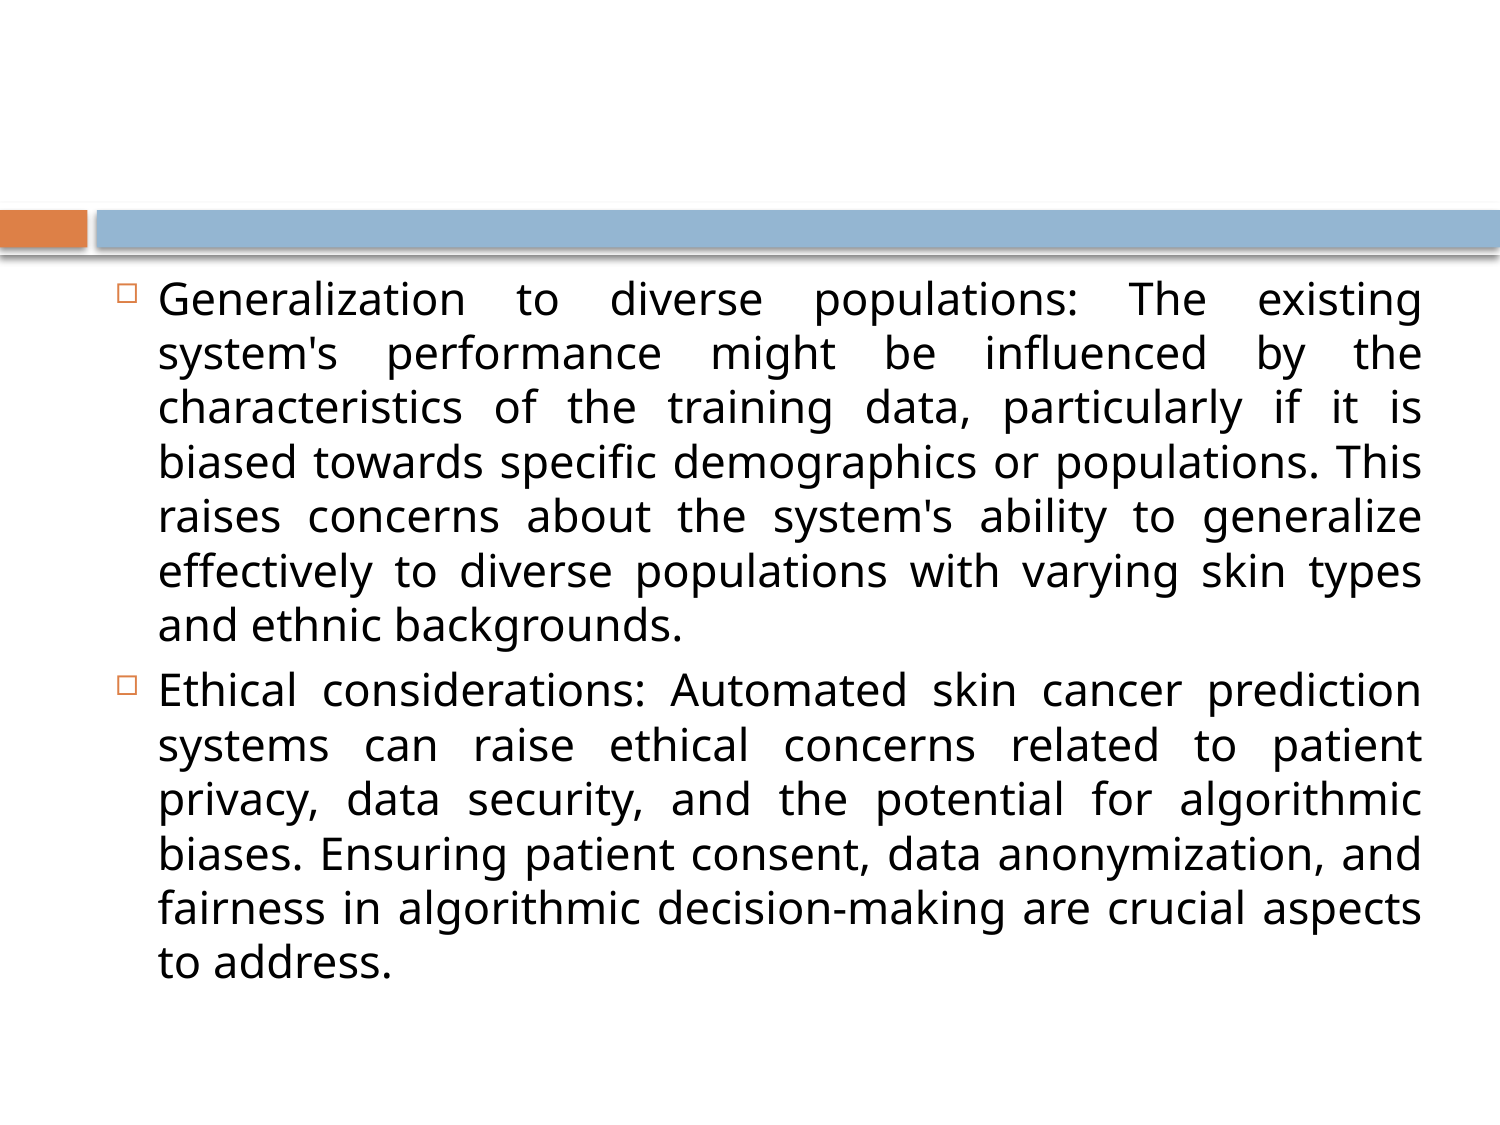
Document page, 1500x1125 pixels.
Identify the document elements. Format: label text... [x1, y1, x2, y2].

list Generalization to diverse populations: The existing system's performance might be influenced by the characteristics of the training data, particularly if it is biased towards specific demographics or populations. This raises concerns about the system's ability to generalize effectively to diverse populations with varying skin types and ethnic backgrounds. Ethical considerations: Automated skin cancer prediction systems can raise ethical concerns related to patient privacy, data security, and the potential for algorithmic biases. Ensuring patient consent, data anonymization, and fairness in algorithmic decision-making are crucial aspects to address. [100, 262, 1438, 1000]
